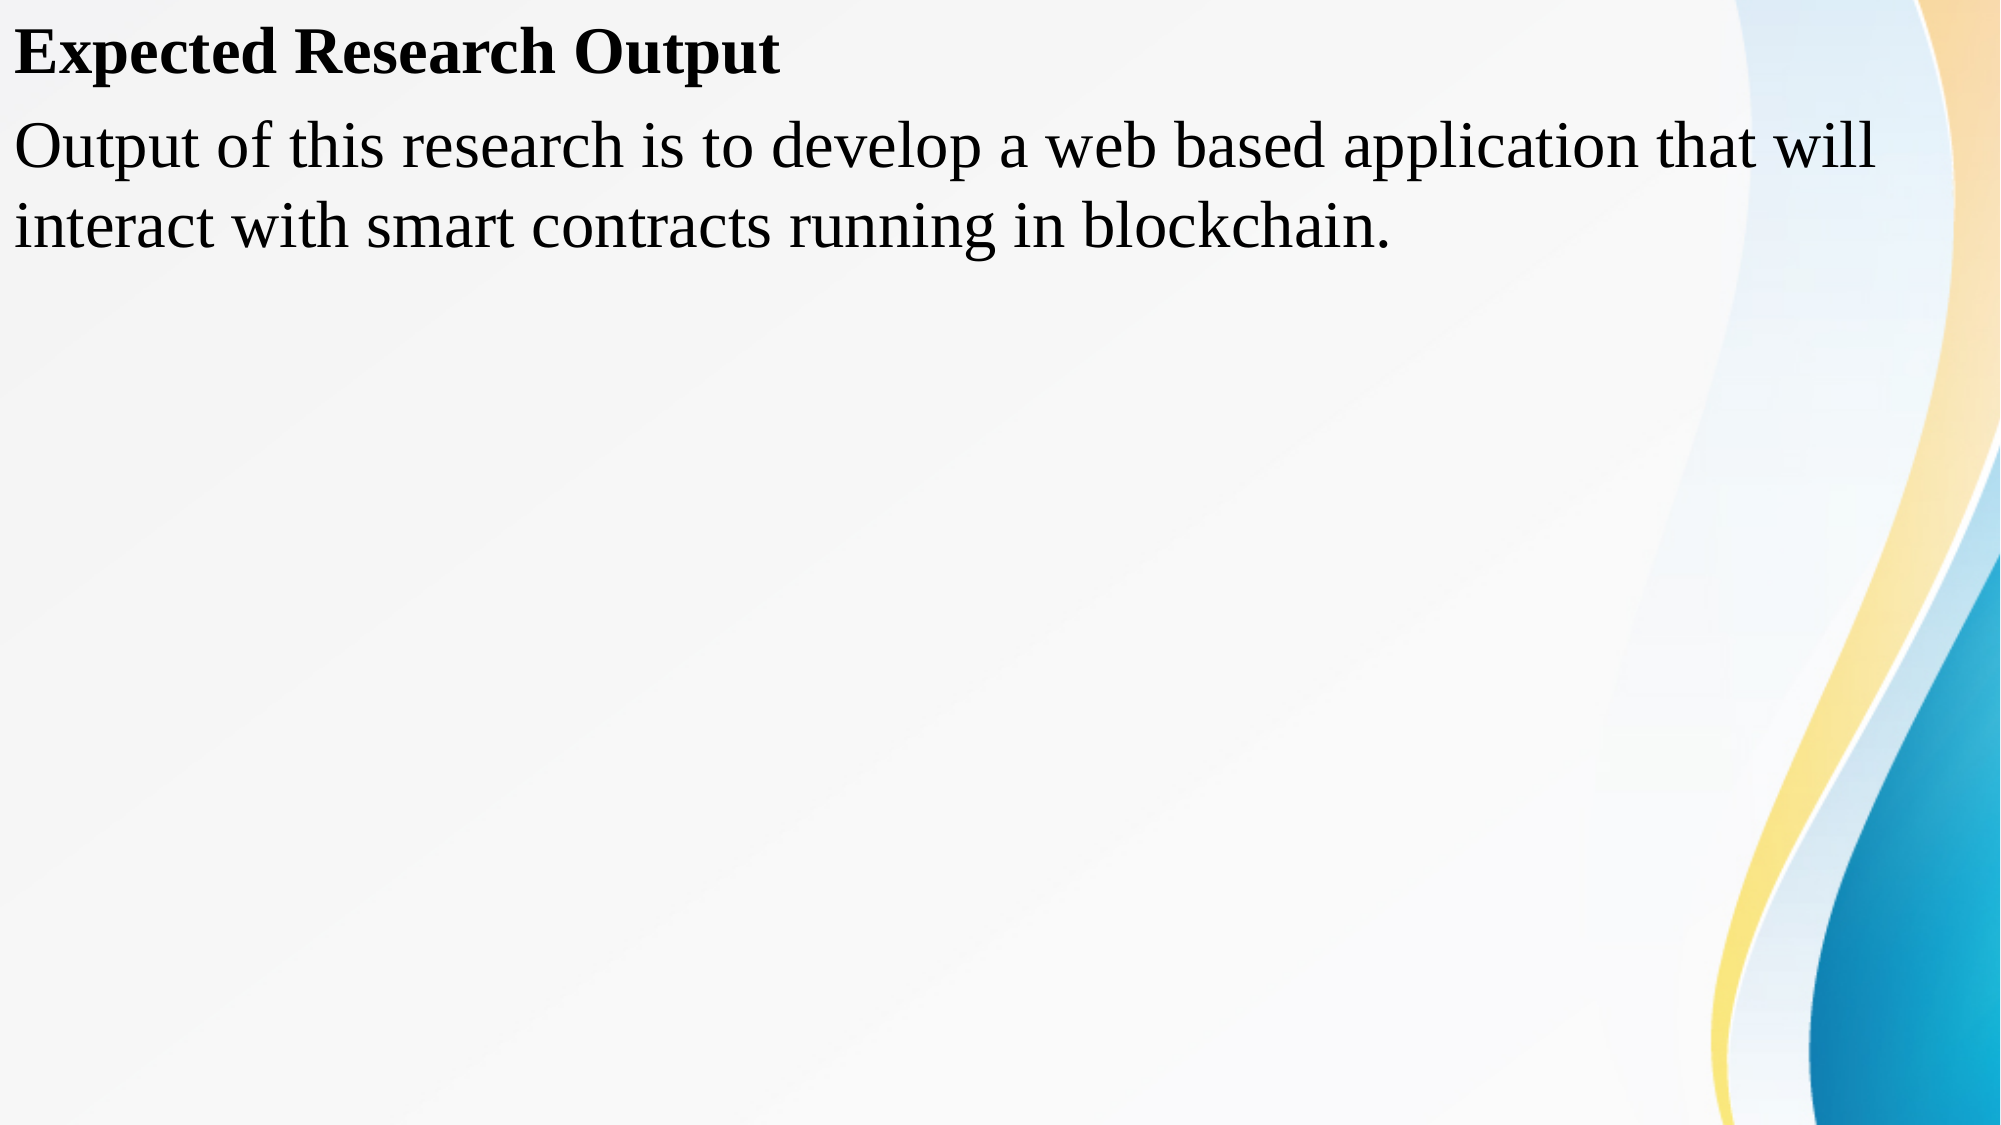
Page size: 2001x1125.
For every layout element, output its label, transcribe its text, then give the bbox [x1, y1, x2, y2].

list Expected Research Output Output of this research is to develop a web based application that will interact with smart contracts running in blockchain. [0, 0, 2000, 1125]
